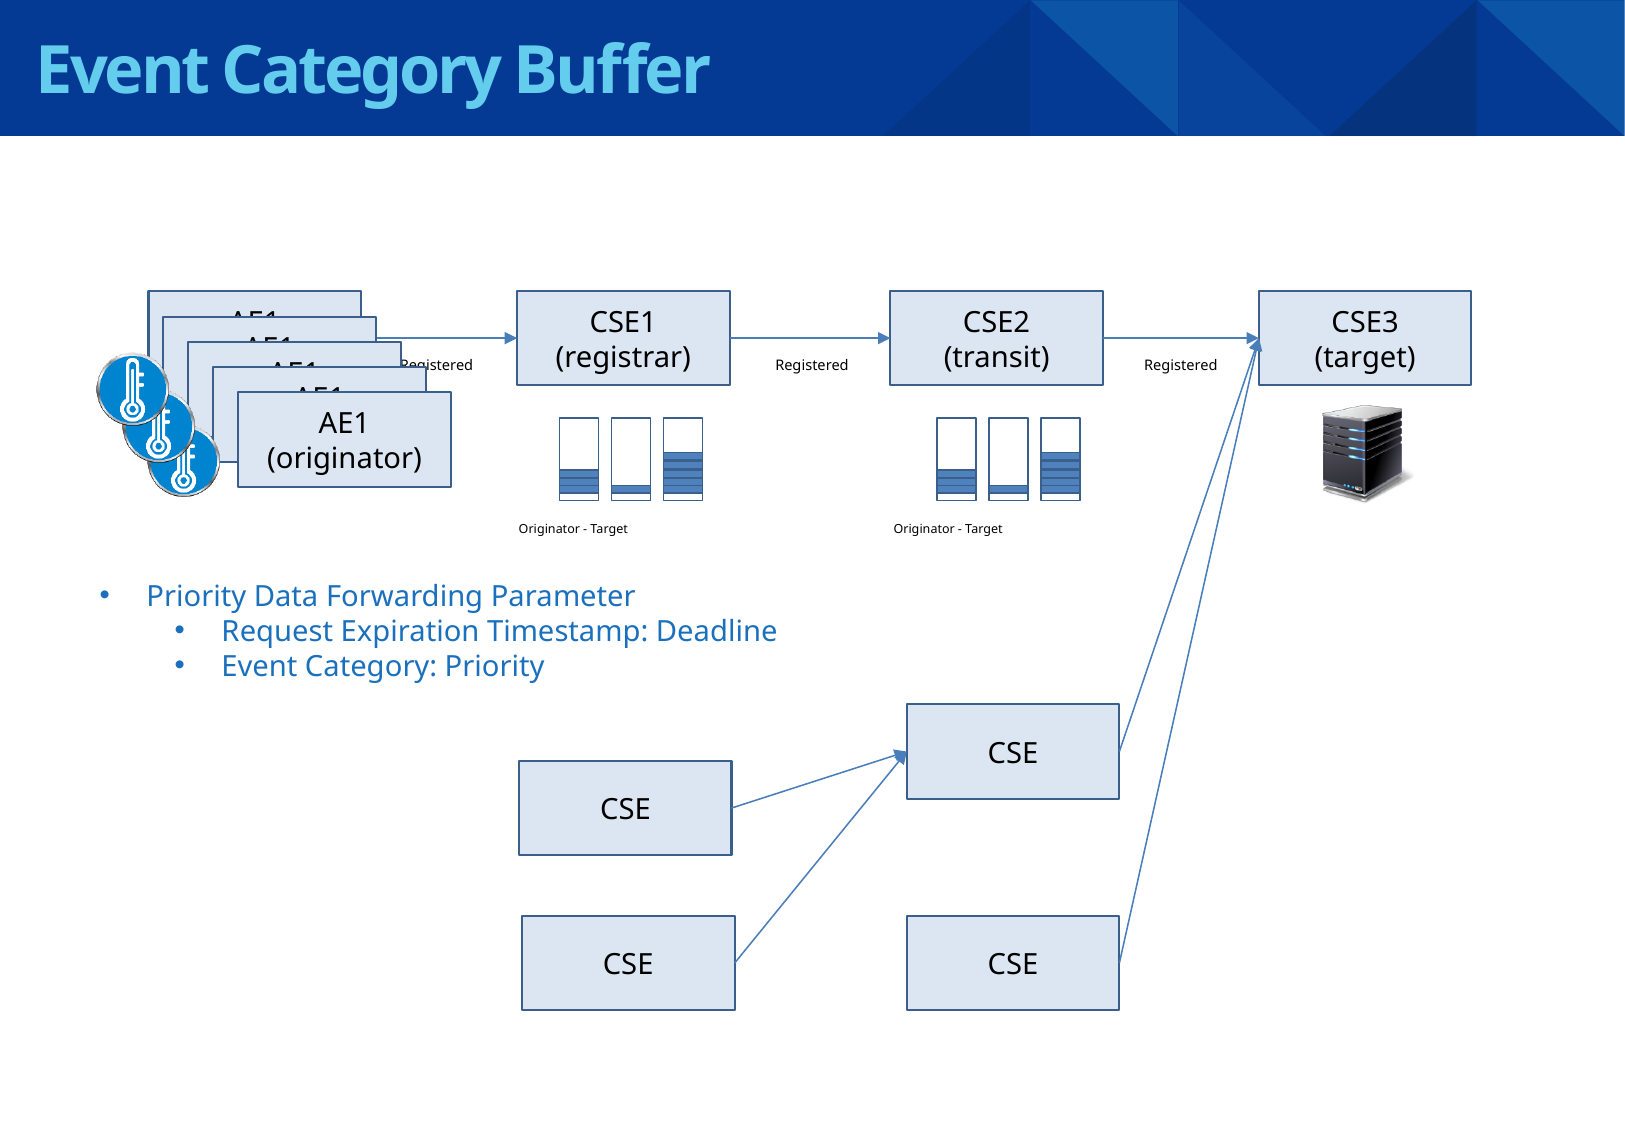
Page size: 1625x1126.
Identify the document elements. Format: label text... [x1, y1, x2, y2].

text_box CSE [905, 702, 1114, 801]
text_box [734, 751, 908, 964]
text_box [661, 479, 705, 488]
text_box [936, 417, 977, 501]
text_box [661, 471, 705, 479]
picture [1313, 397, 1420, 505]
text_box AE1 (originator) [236, 390, 453, 489]
text_box [987, 495, 1030, 503]
picture [95, 352, 220, 498]
text_box [1039, 479, 1082, 488]
text_box CSE [905, 914, 1121, 1012]
text_box Originator - Target [503, 513, 650, 543]
text_box CSE2 (transit) [888, 289, 1105, 387]
text_box CSE [517, 759, 729, 857]
text_box [987, 483, 1030, 495]
text_box AE1 (originator) [146, 289, 363, 350]
text_box AE1 (originator) [211, 365, 428, 464]
text_box [661, 416, 705, 450]
text_box [1039, 471, 1082, 479]
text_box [1119, 337, 1260, 964]
text_box [1039, 416, 1082, 450]
text_box CSE1 (registrar) [515, 289, 732, 387]
text_box [1039, 461, 1082, 471]
text_box [1039, 488, 1082, 495]
text_box [1039, 450, 1082, 462]
text_box AE1 (originator) [186, 340, 403, 422]
text_box [661, 462, 705, 471]
text_box CSE3 (target) [1257, 289, 1474, 387]
text_box Registered [403, 348, 490, 381]
text_box [609, 416, 653, 483]
text_box [661, 488, 705, 495]
text_box [1039, 495, 1082, 503]
text_box [609, 495, 653, 503]
text_box CSE [520, 914, 737, 1012]
text_box [661, 495, 705, 503]
text_box [609, 483, 653, 495]
text_box AE1 (originator) [161, 315, 378, 387]
text_box [661, 450, 705, 462]
text_box Priority Data Forwarding Parameter Request Expiration Timestamp: Deadline Event Category: Priority [84, 569, 915, 725]
text_box Event Category Buffer [20, 19, 1443, 114]
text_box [559, 417, 599, 501]
text_box [987, 416, 1030, 483]
text_box Registered [758, 348, 866, 381]
text_box Originator - Target [878, 513, 1025, 543]
